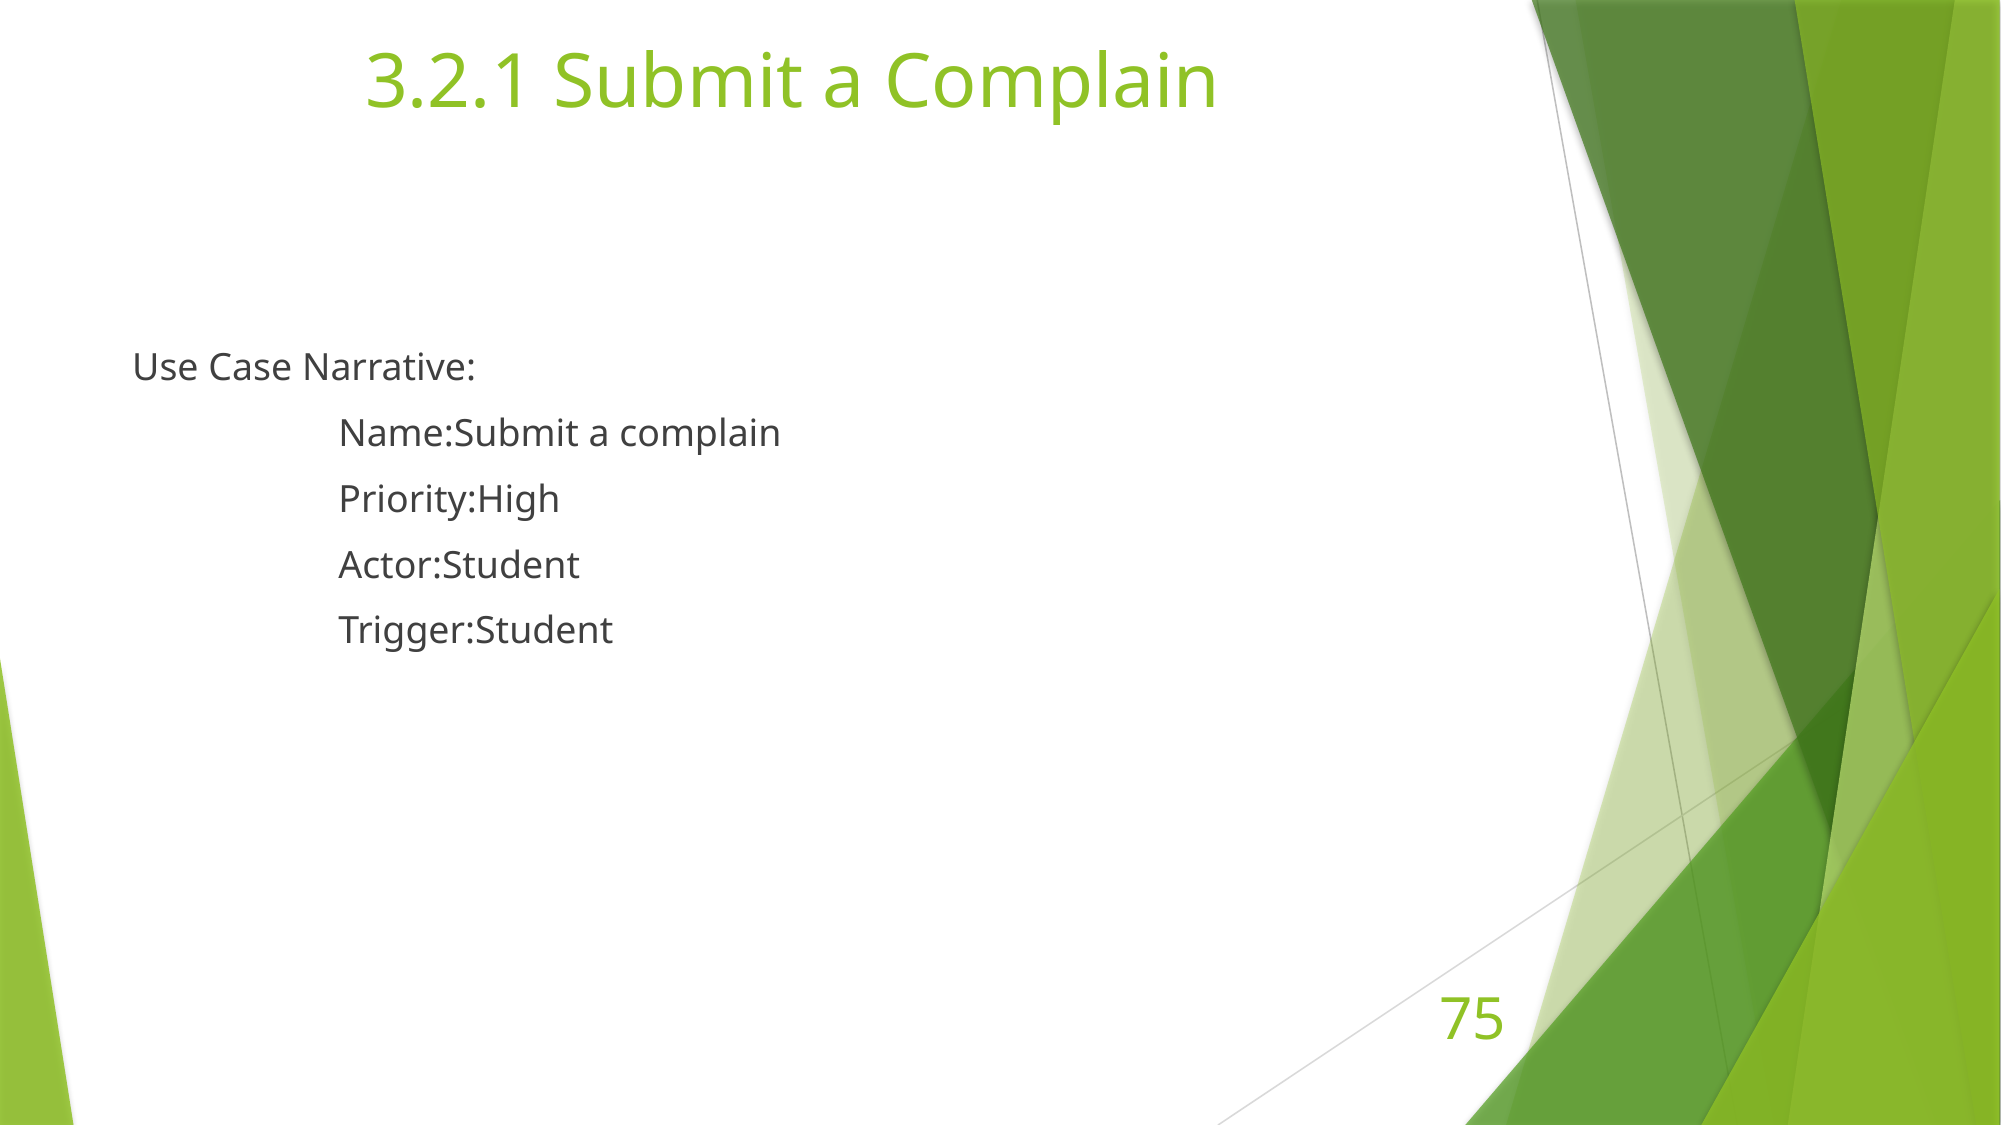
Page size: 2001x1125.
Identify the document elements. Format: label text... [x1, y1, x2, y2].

slide_number 75 [1409, 991, 1522, 1051]
list Use Case Narrative: Name:Submit a complain Priority:High Actor:Student Trigger:Student [117, 335, 1528, 973]
title 3.2.1 Submit a Complain [350, 24, 1700, 213]
